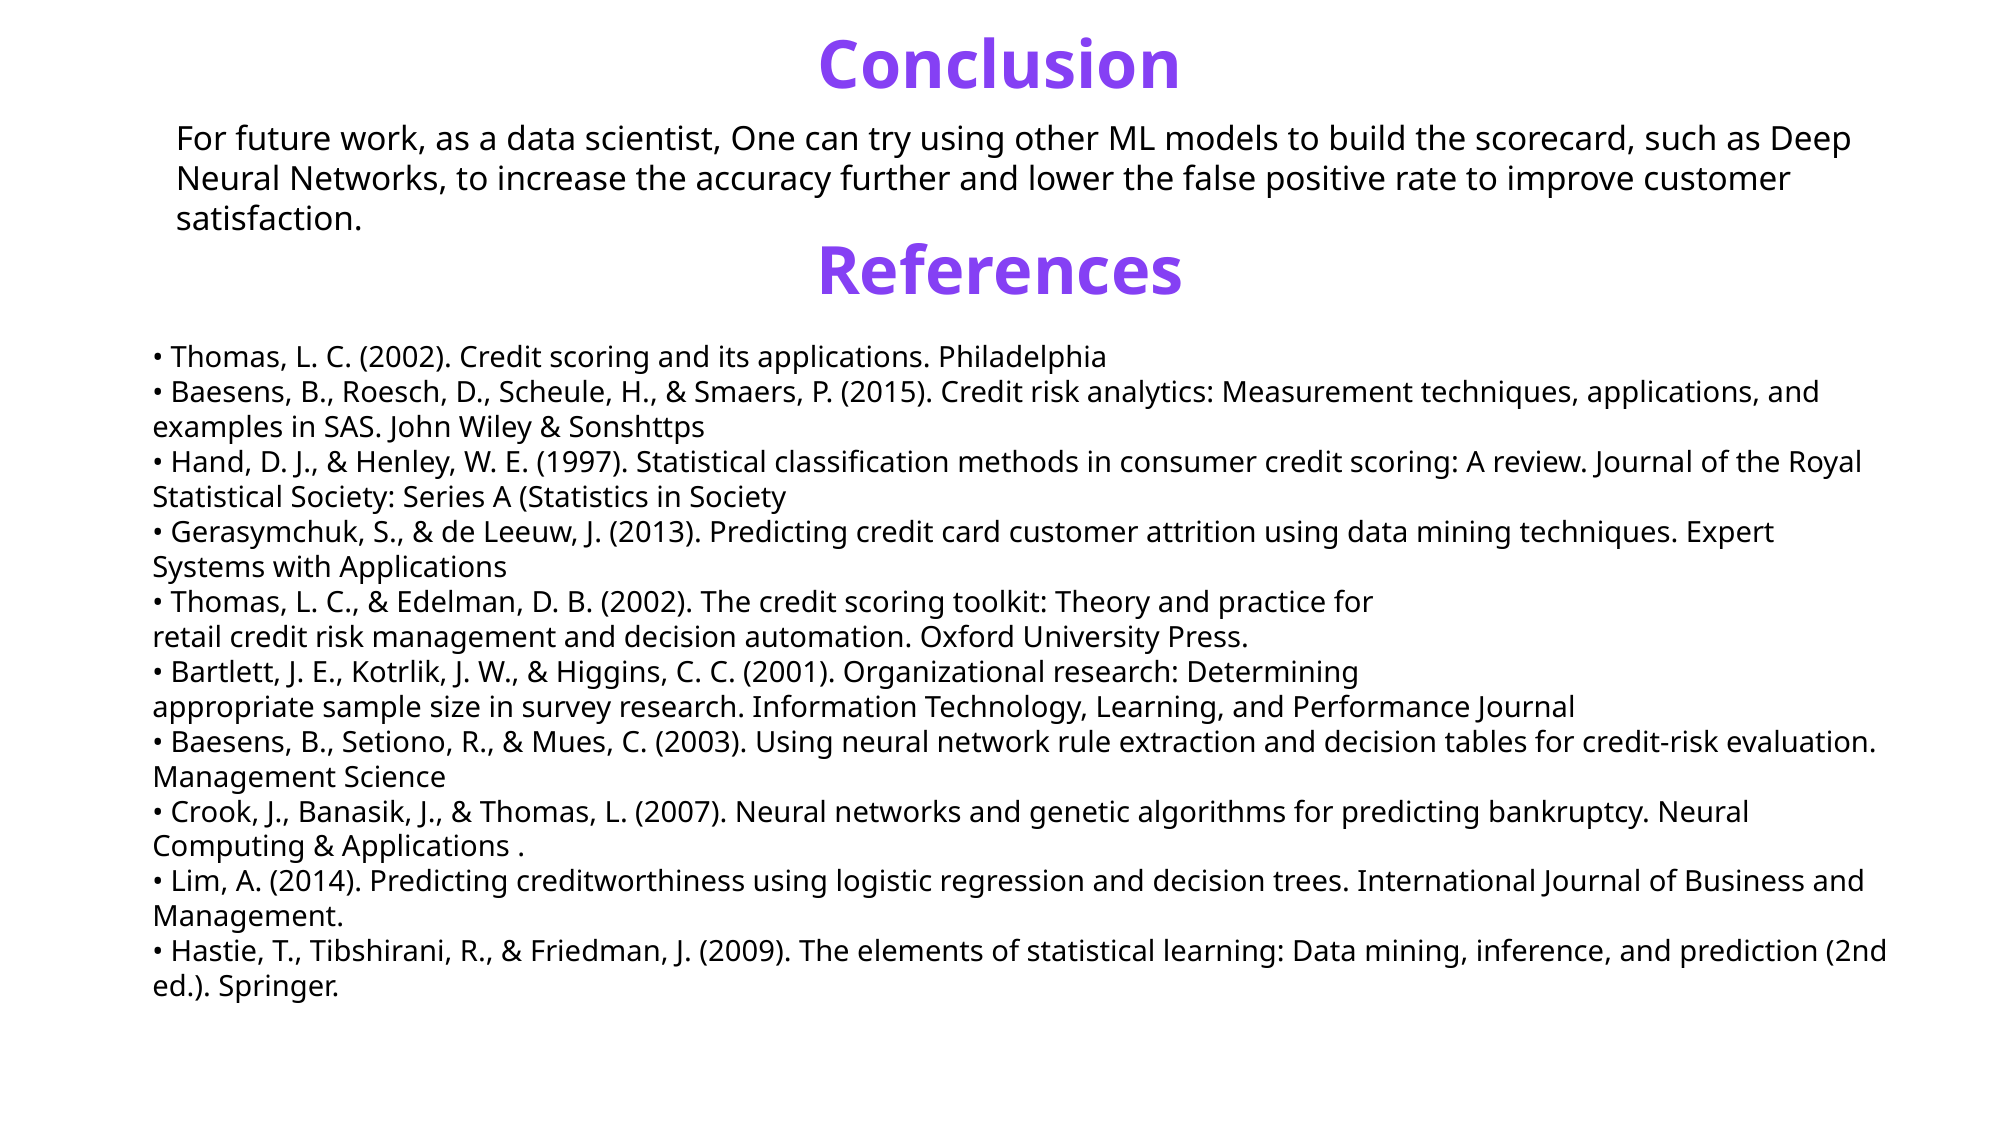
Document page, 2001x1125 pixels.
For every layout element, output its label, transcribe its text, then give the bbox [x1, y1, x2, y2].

text_box References [500, 220, 1500, 316]
text_box For future work, as a data scientist, One can try using other ML models to build the scorecard, such as Deep Neural Networks, to increase the accuracy further and lower the false positive rate to improve customer satisfaction. [161, 110, 1934, 245]
text_box • Thomas, L. C. (2002). Credit scoring and its applications. Philadelphia • Baesens, B., Roesch, D., Scheule, H., & Smaers, P. (2015). Credit risk analytics: Measurement techniques, applications, and examples in SAS. John Wiley & Sonshttps • Hand, D. J., & Henley, W. E. (1997). Statistical classification methods in consumer credit scoring: A review. Journal of the Royal Statistical Society: Series A (Statistics in Society • Gerasymchuk, S., & de Leeuw, J. (2013). Predicting credit card customer attrition using data mining techniques. Expert Systems with Applications • Thomas, L. C., & Edelman, D. B. (2002). The credit scoring toolkit: Theory and practice for retail credit risk management and decision automation. Oxford University Press. • Bartlett, J. E., Kotrlik, J. W., & Higgins, C. C. (2001). Organizational research: Determining appropriate sample size in survey research. Information Technology, Learning, and Performance Journal • Baesens, B., Setiono, R., & Mues, C. (2003). Using neural network rule extraction and decision tables for credit-risk evaluation. Management Science • Crook, J., Banasik, J., & Thomas, L. (2007). Neural networks and genetic algorithms for predicting bankruptcy. Neural Computing & Applications . • Lim, A. (2014). Predicting creditworthiness using logistic regression and decision trees. International Journal of Business and Management. • Hastie, T., Tibshirani, R., & Friedman, J. (2009). The elements of statistical learning: Data mining, inference, and prediction (2nd ed.). Springer. [137, 330, 1911, 1010]
text_box Conclusion [500, 14, 1500, 109]
